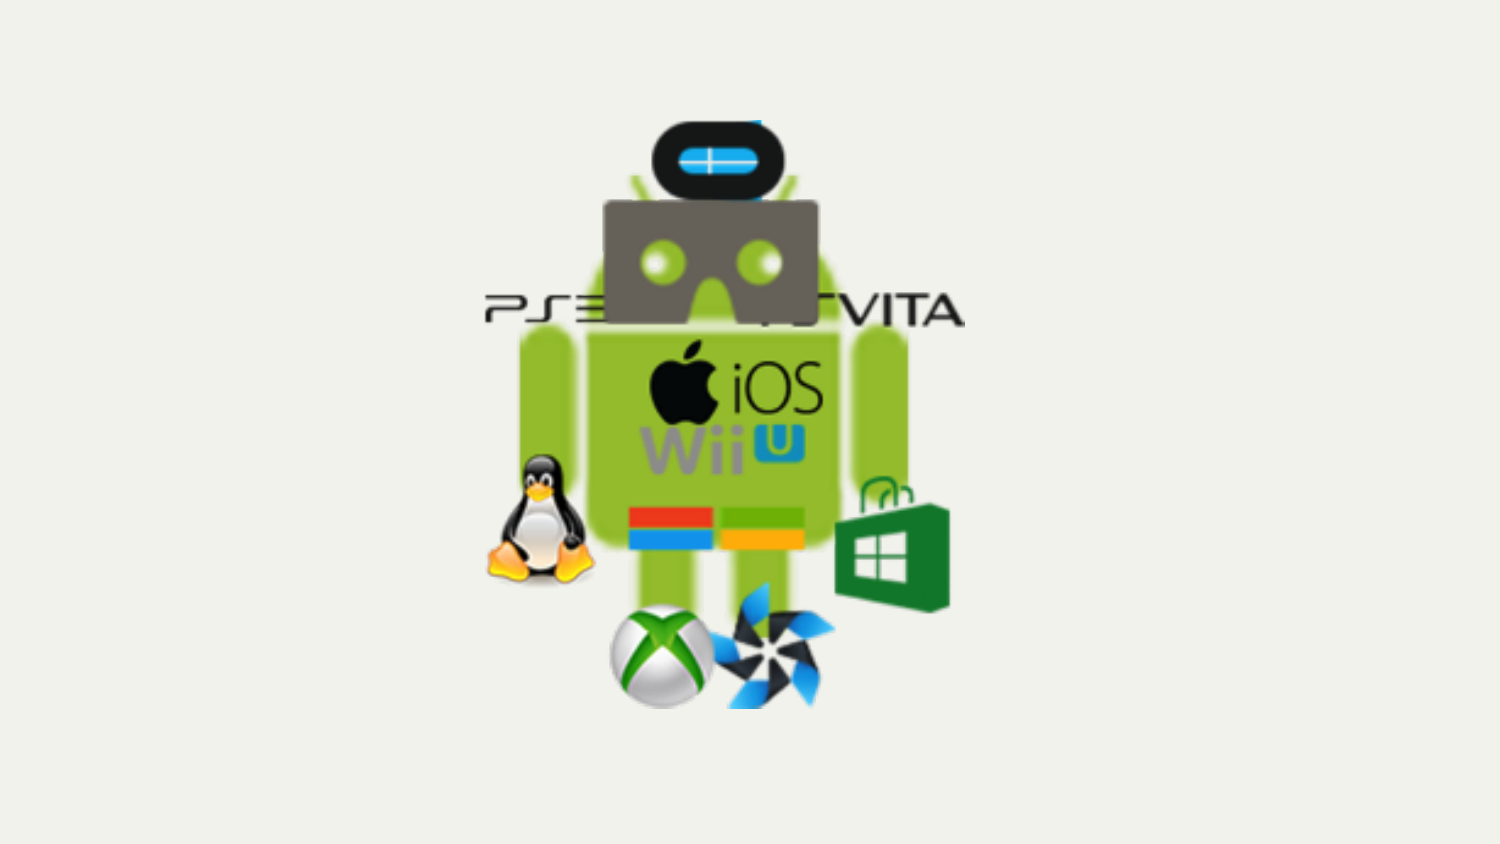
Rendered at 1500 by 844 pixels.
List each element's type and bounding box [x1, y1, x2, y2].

picture [484, 119, 966, 709]
